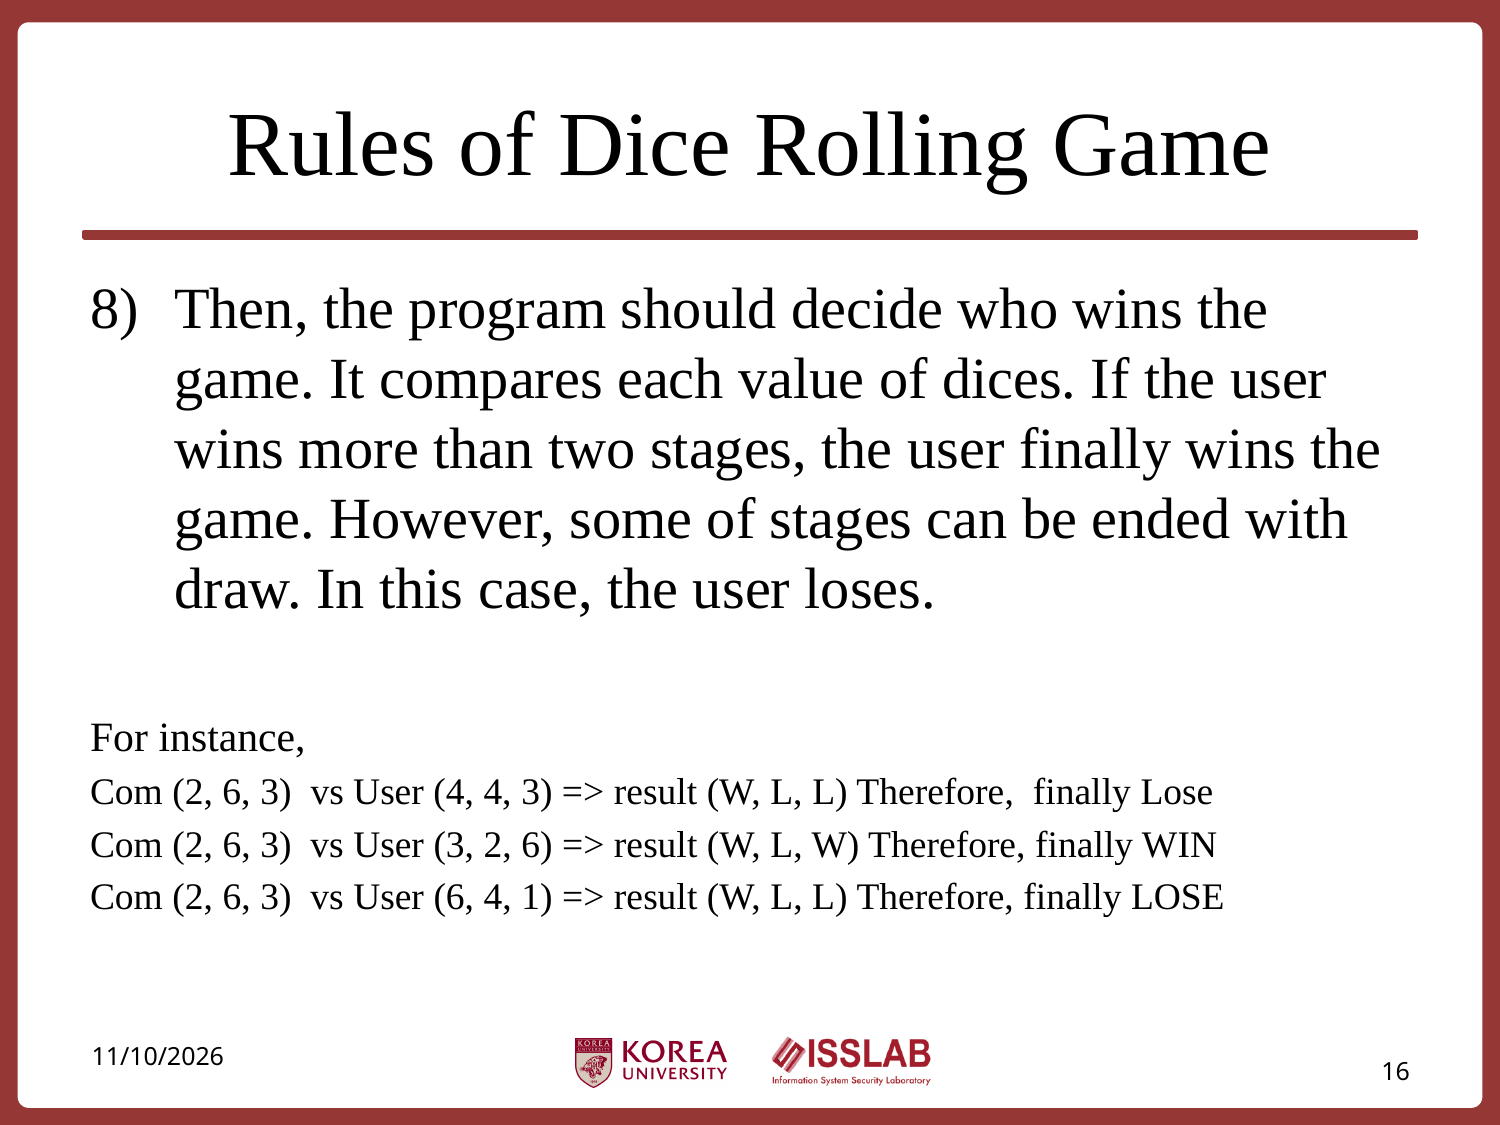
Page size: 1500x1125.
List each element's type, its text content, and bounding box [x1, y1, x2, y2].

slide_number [76, 1027, 318, 1088]
picture [761, 1035, 940, 1086]
slide_number 16 [1074, 1042, 1425, 1103]
list Then, the program should decide who wins the game. It compares each value of dices. If the user wins more than two stages, the user finally wins the game. However, some of stages can be ended with draw. In this case, the user loses. For instance, Com (2, 6, 3) vs User (4, 4, 3) => result (W, L, L) Therefore, finally Lose Com (2, 6, 3) vs User (3, 2, 6) => result (W, L, W) Therefore, finally WIN Com (2, 6, 3) vs User (6, 4, 1) => result (W, L, L) Therefore, finally LOSE [75, 262, 1425, 1005]
title Rules of Dice Rolling Game [75, 45, 1425, 233]
picture [575, 1038, 727, 1088]
